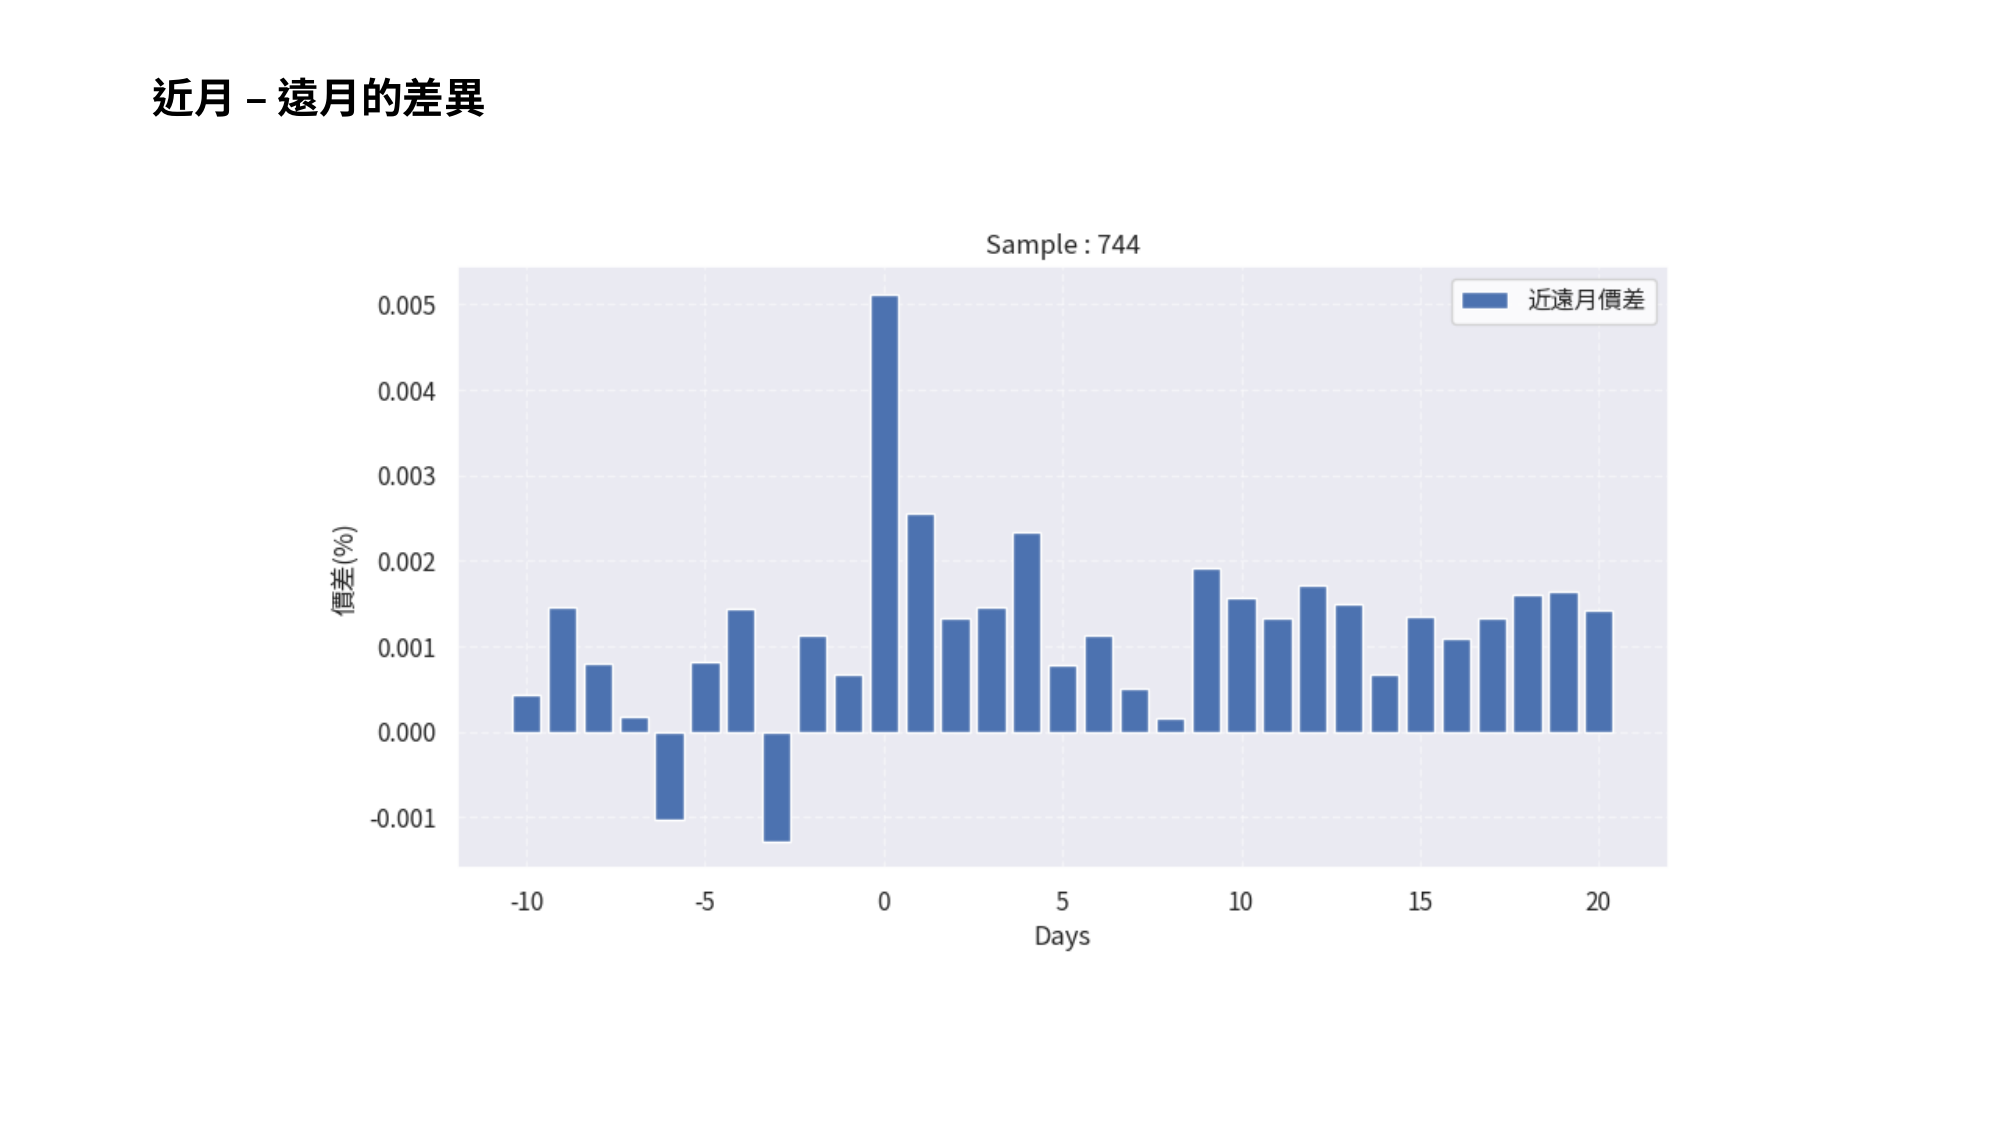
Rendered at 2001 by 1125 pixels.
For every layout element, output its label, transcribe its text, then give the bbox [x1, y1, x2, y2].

title 近月 – 遠月的差異 [137, 59, 1863, 142]
picture [316, 217, 1684, 968]
